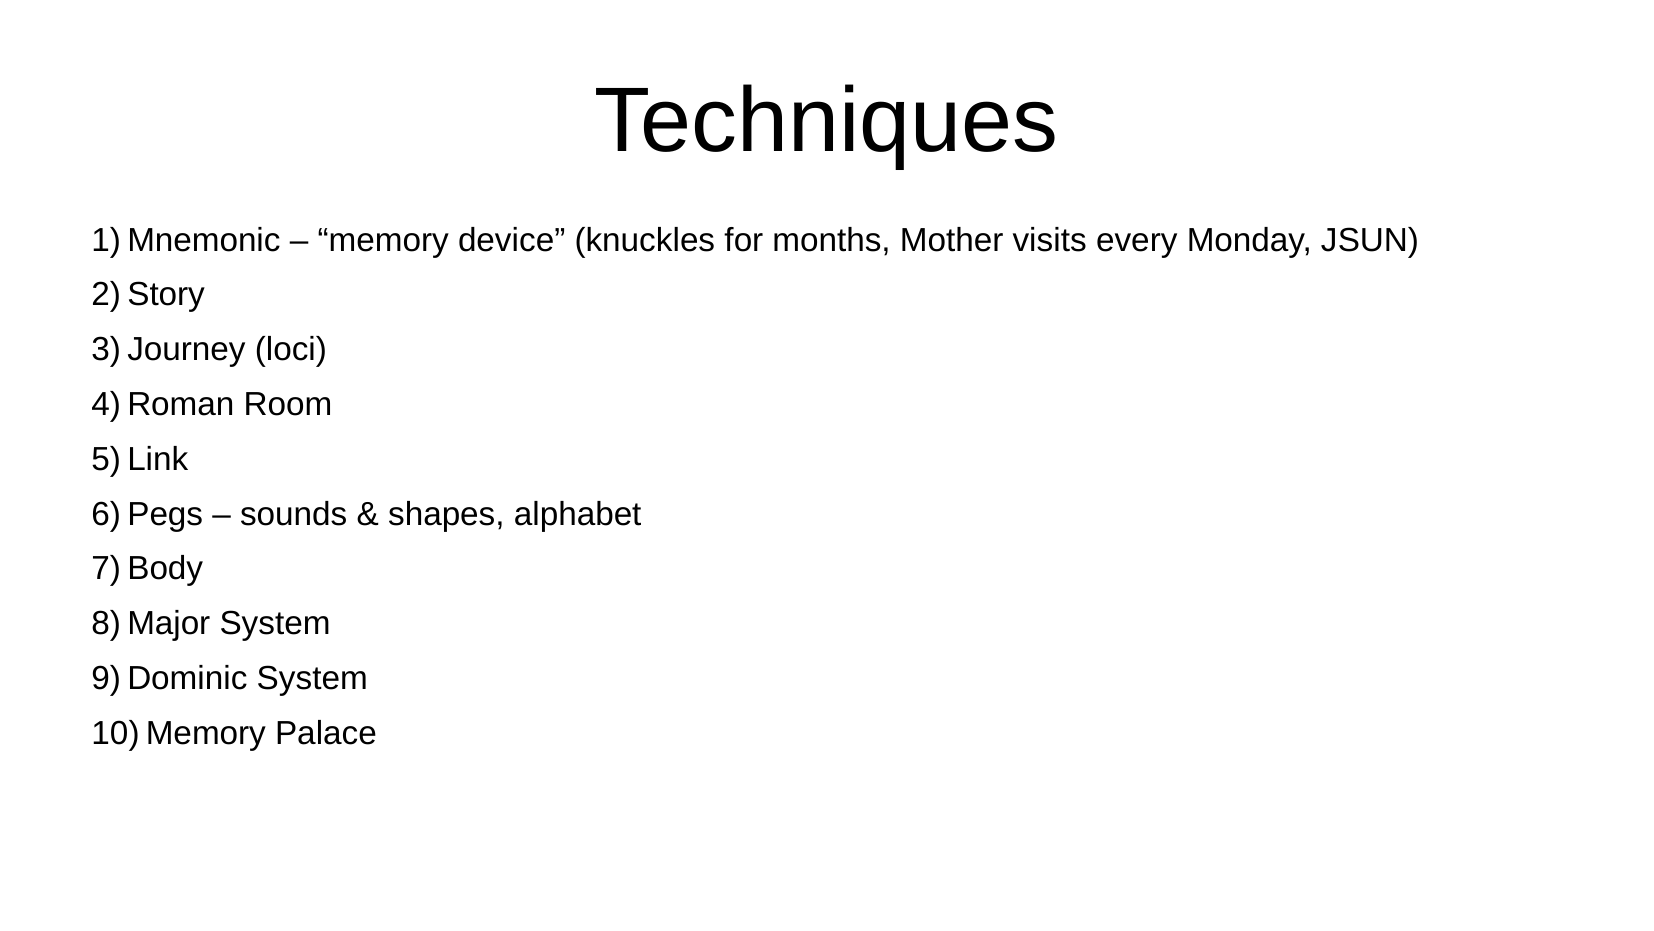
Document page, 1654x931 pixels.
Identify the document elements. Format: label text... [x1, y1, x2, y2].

list Mnemonic – “memory device” (knuckles for months, Mother visits every Monday, JSUN) Story Journey (loci) Roman Room Link Pegs – sounds & shapes, alphabet Body Major System Dominic System Memory Palace [82, 217, 1571, 757]
title Techniques [82, 37, 1571, 193]
